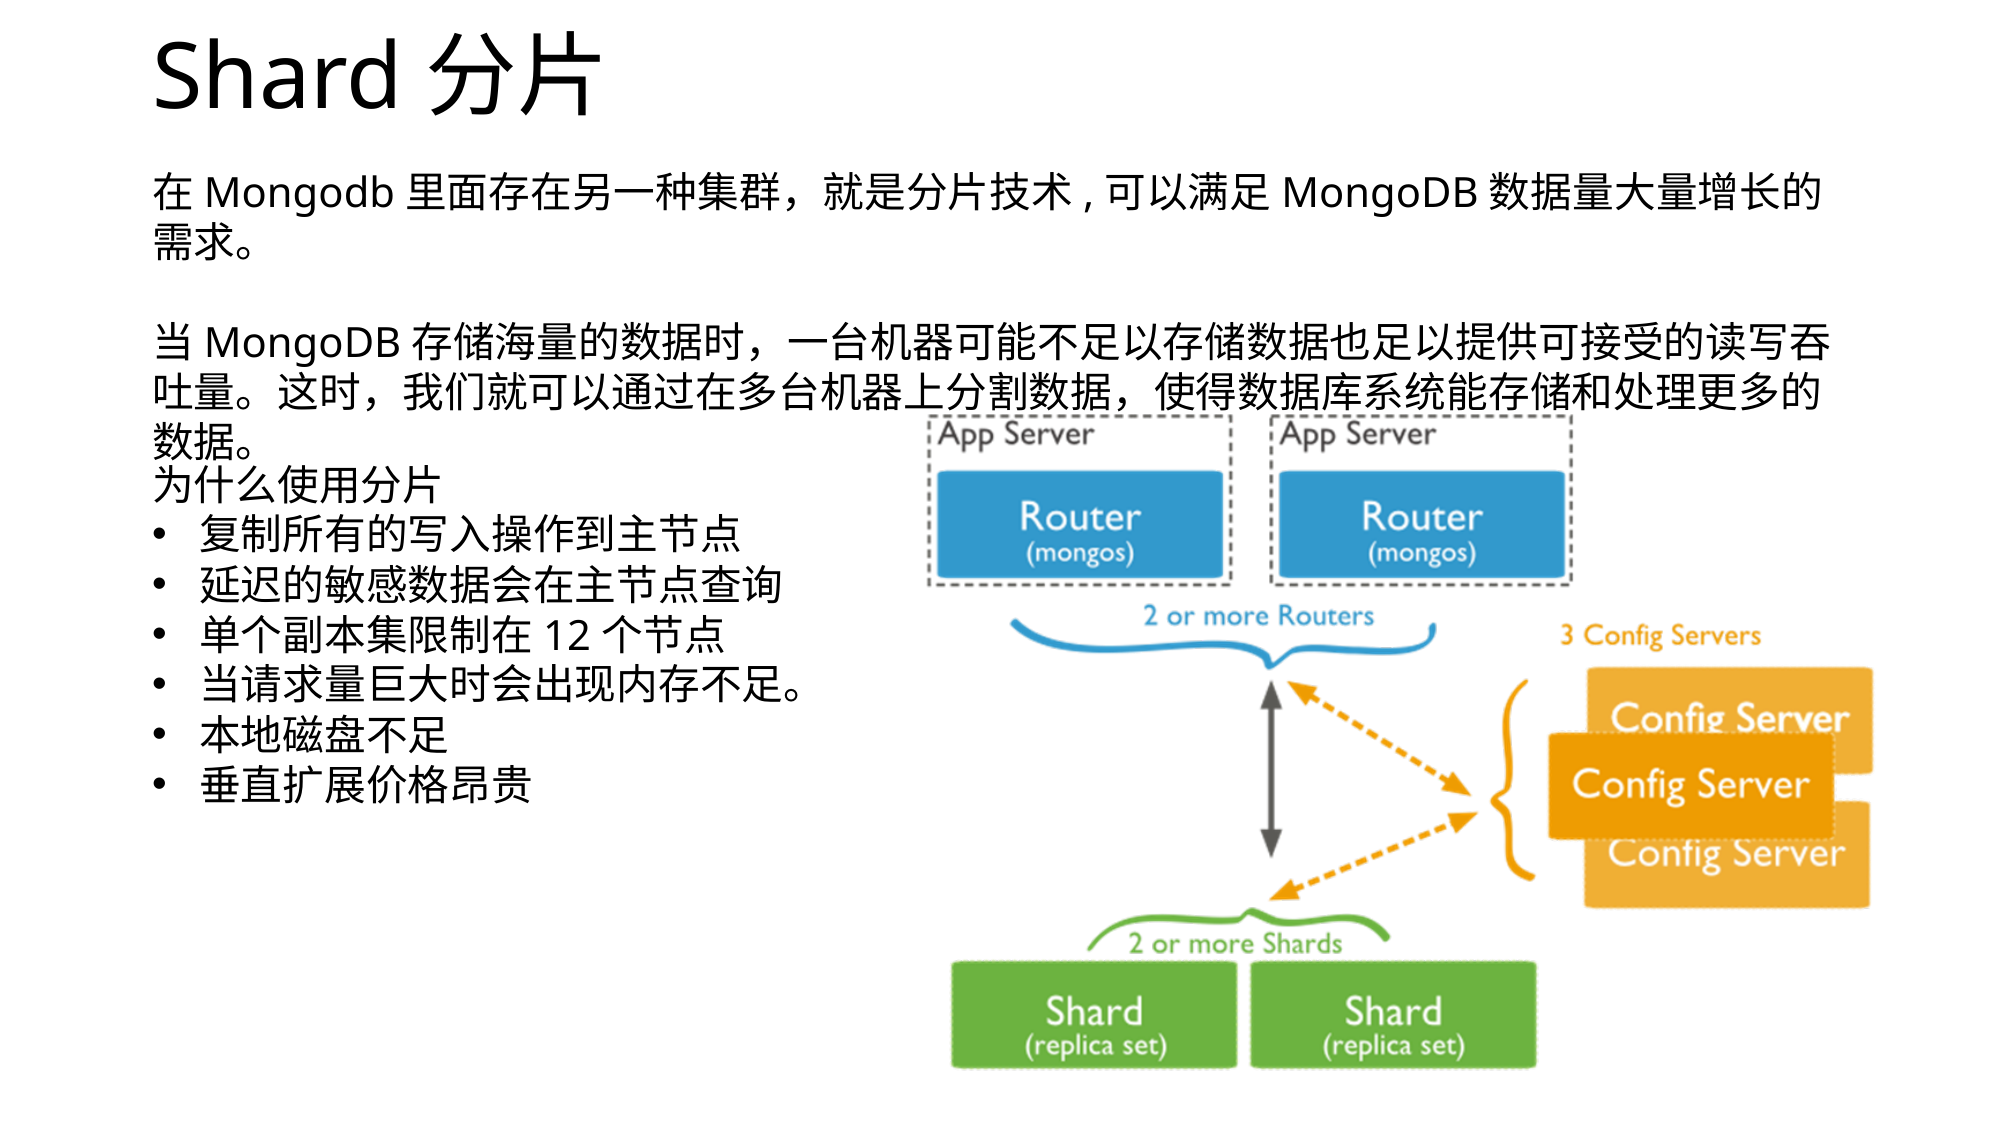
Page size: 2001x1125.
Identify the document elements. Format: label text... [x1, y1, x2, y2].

picture [910, 398, 1909, 1083]
title Shard分片 [137, 0, 1863, 159]
text_box 为什么使用分片 复制所有的写入操作到主节点 延迟的敏感数据会在主节点查询 单个副本集限制在12个节点 当请求量巨大时会出现内存不足。 本地磁盘不足 垂直扩展价格昂贵 [137, 450, 843, 816]
text_box 在Mongodb里面存在另一种集群，就是分片技术,可以满足MongoDB数据量大量增长的需求。 当MongoDB存储海量的数据时，一台机器可能不足以存储数据也足以提供可接受的读写吞吐量。这时，我们就可以通过在多台机器上分割数据，使得数据库系统能存储和处理更多的数据。 [137, 158, 1847, 524]
